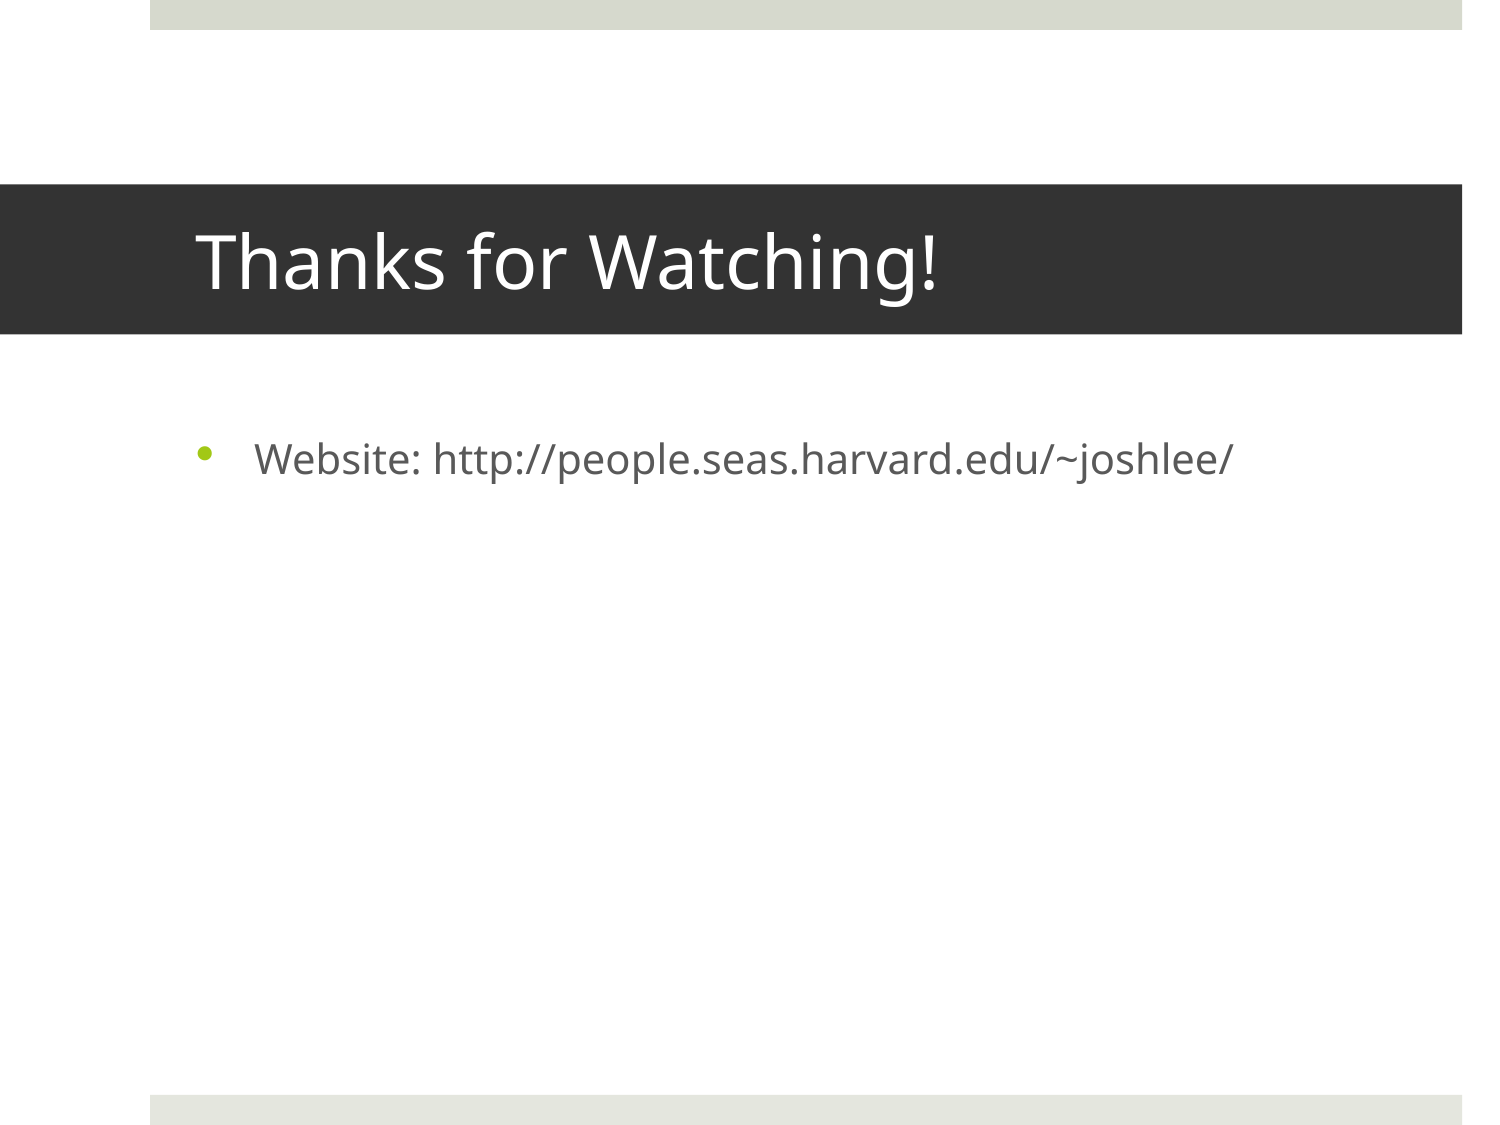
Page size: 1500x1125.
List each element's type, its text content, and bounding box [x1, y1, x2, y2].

list Website: http://people.seas.harvard.edu/~joshlee/ [182, 425, 1432, 1028]
title Thanks for Watching! [0, 184, 1463, 335]
